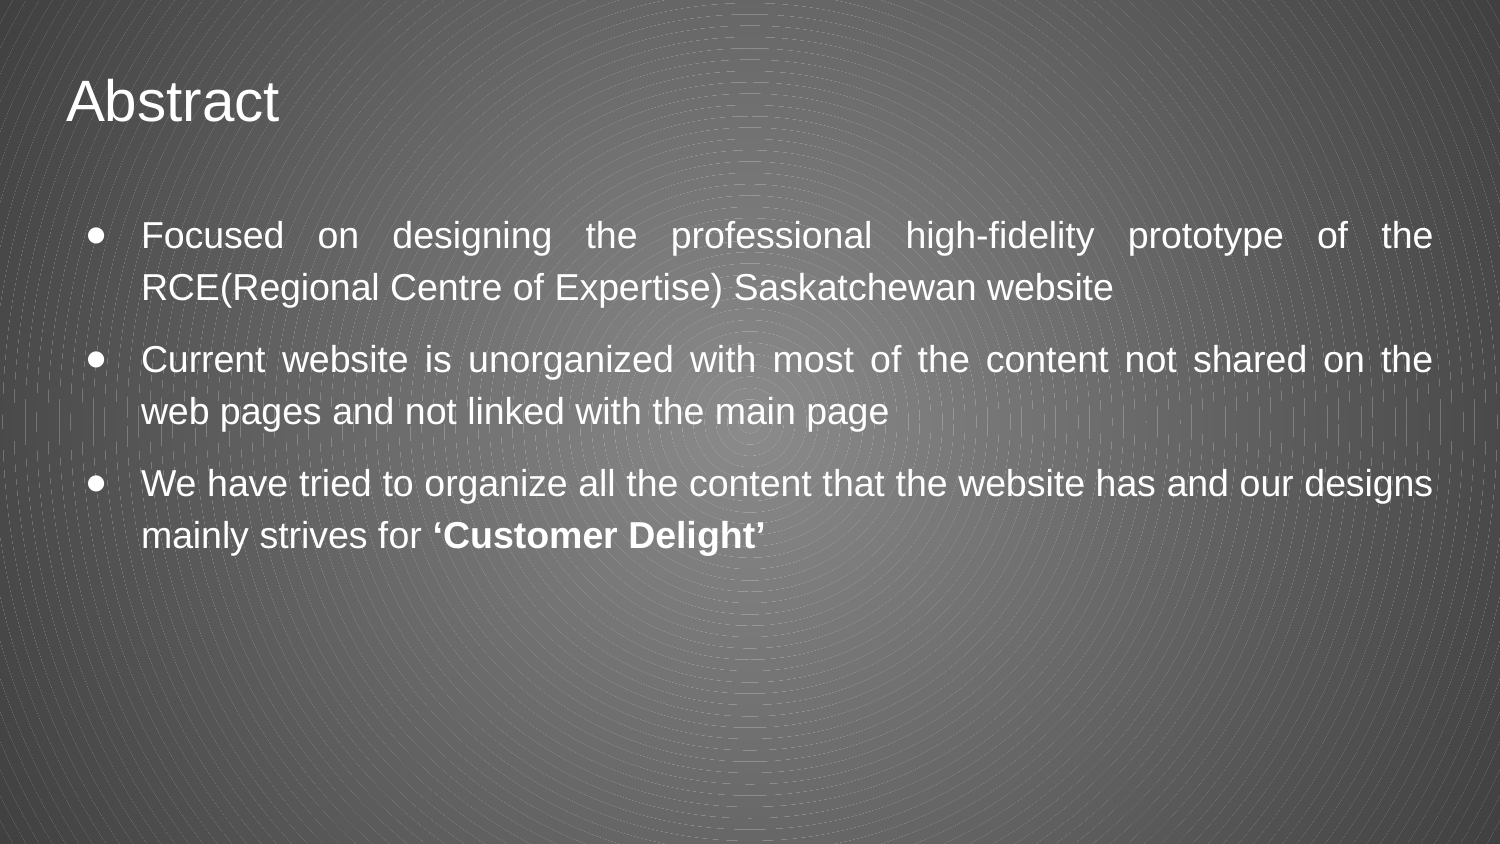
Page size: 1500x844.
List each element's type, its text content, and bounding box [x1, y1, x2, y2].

list Focused on designing the professional high-fidelity prototype of the RCE(Regional Centre of Expertise) Saskatchewan website Current website is unorganized with most of the content not shared on the web pages and not linked with the main page We have tried to organize all the content that the website has and our designs mainly strives for ‘Customer Delight’ [51, 189, 1449, 750]
title Abstract [51, 48, 1449, 142]
